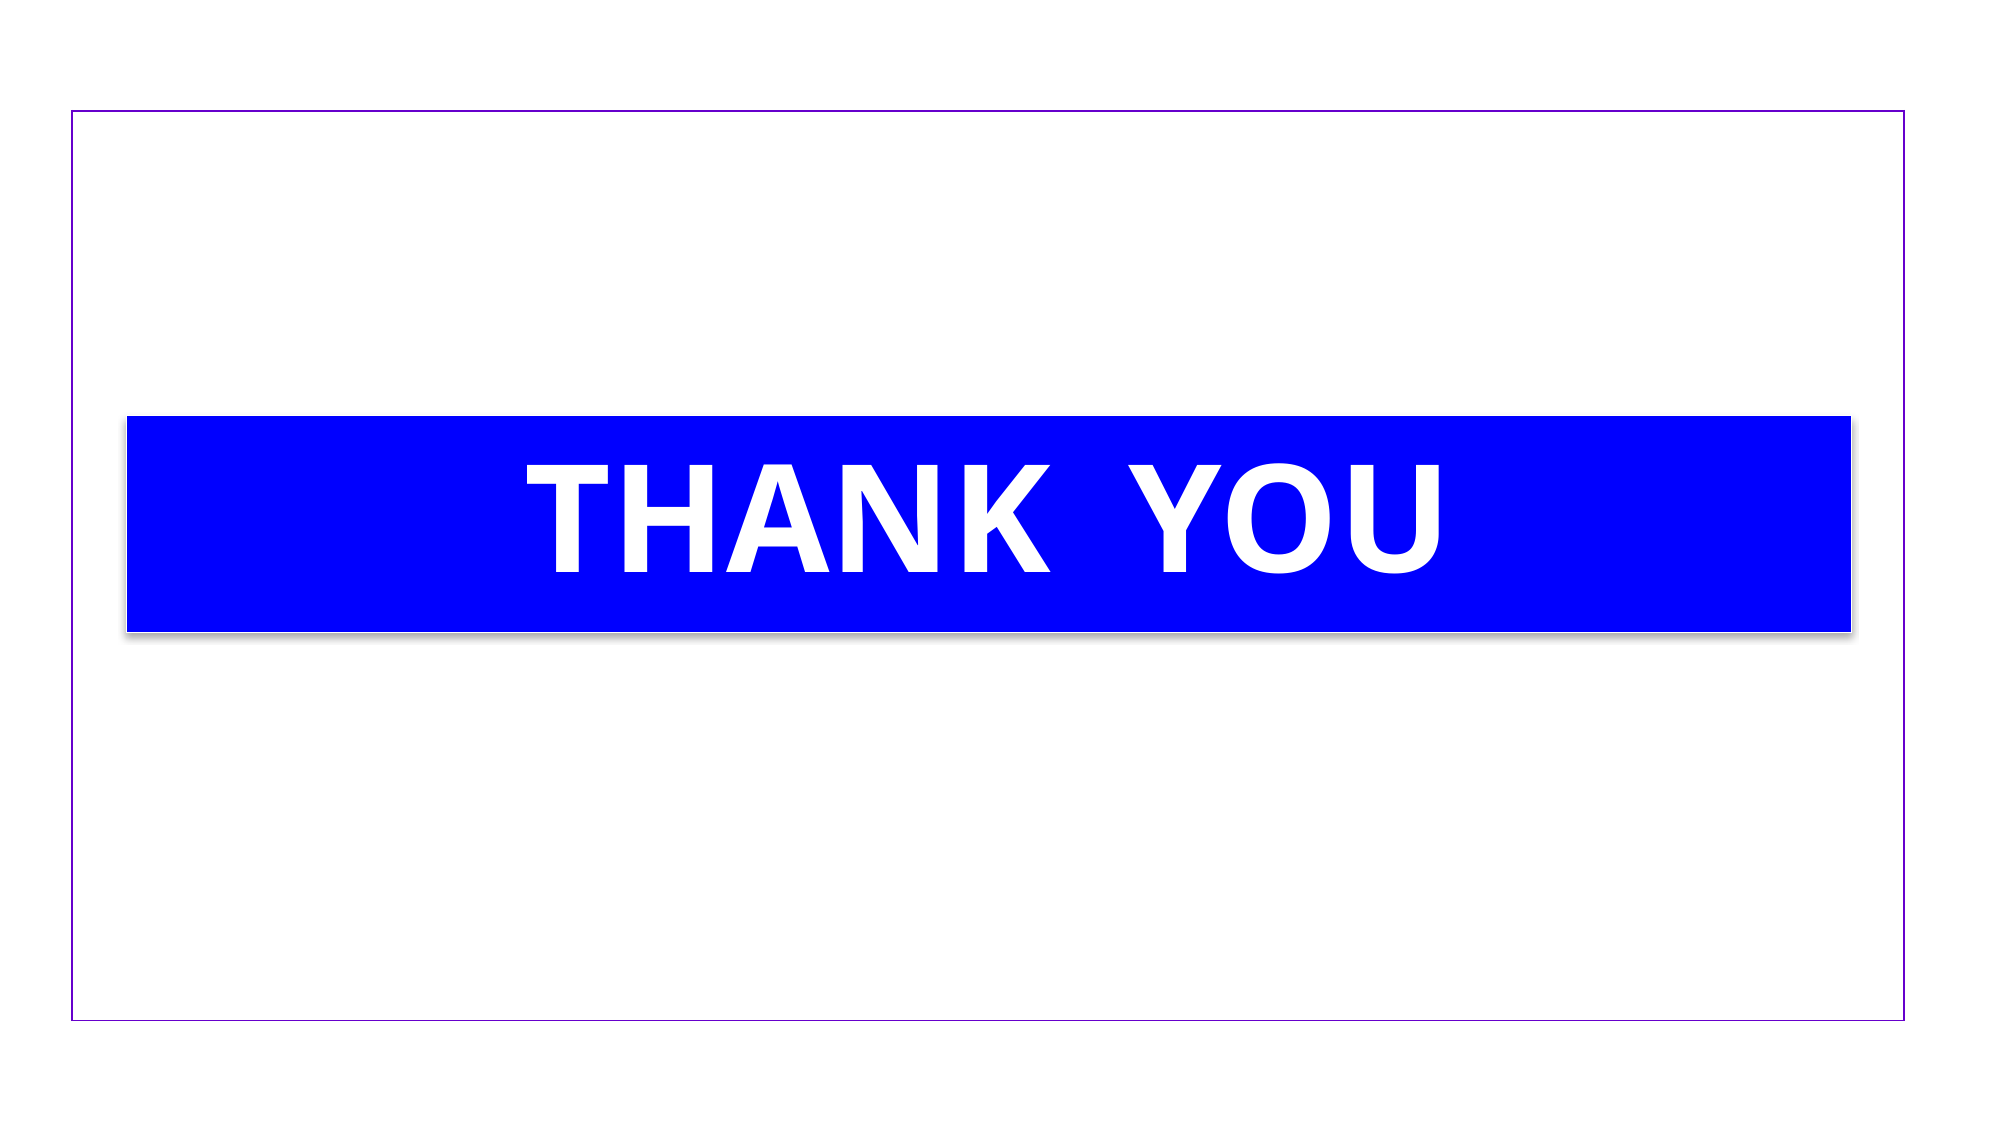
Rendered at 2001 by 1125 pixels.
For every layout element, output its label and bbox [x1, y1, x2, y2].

table_header [73, 112, 1903, 1020]
